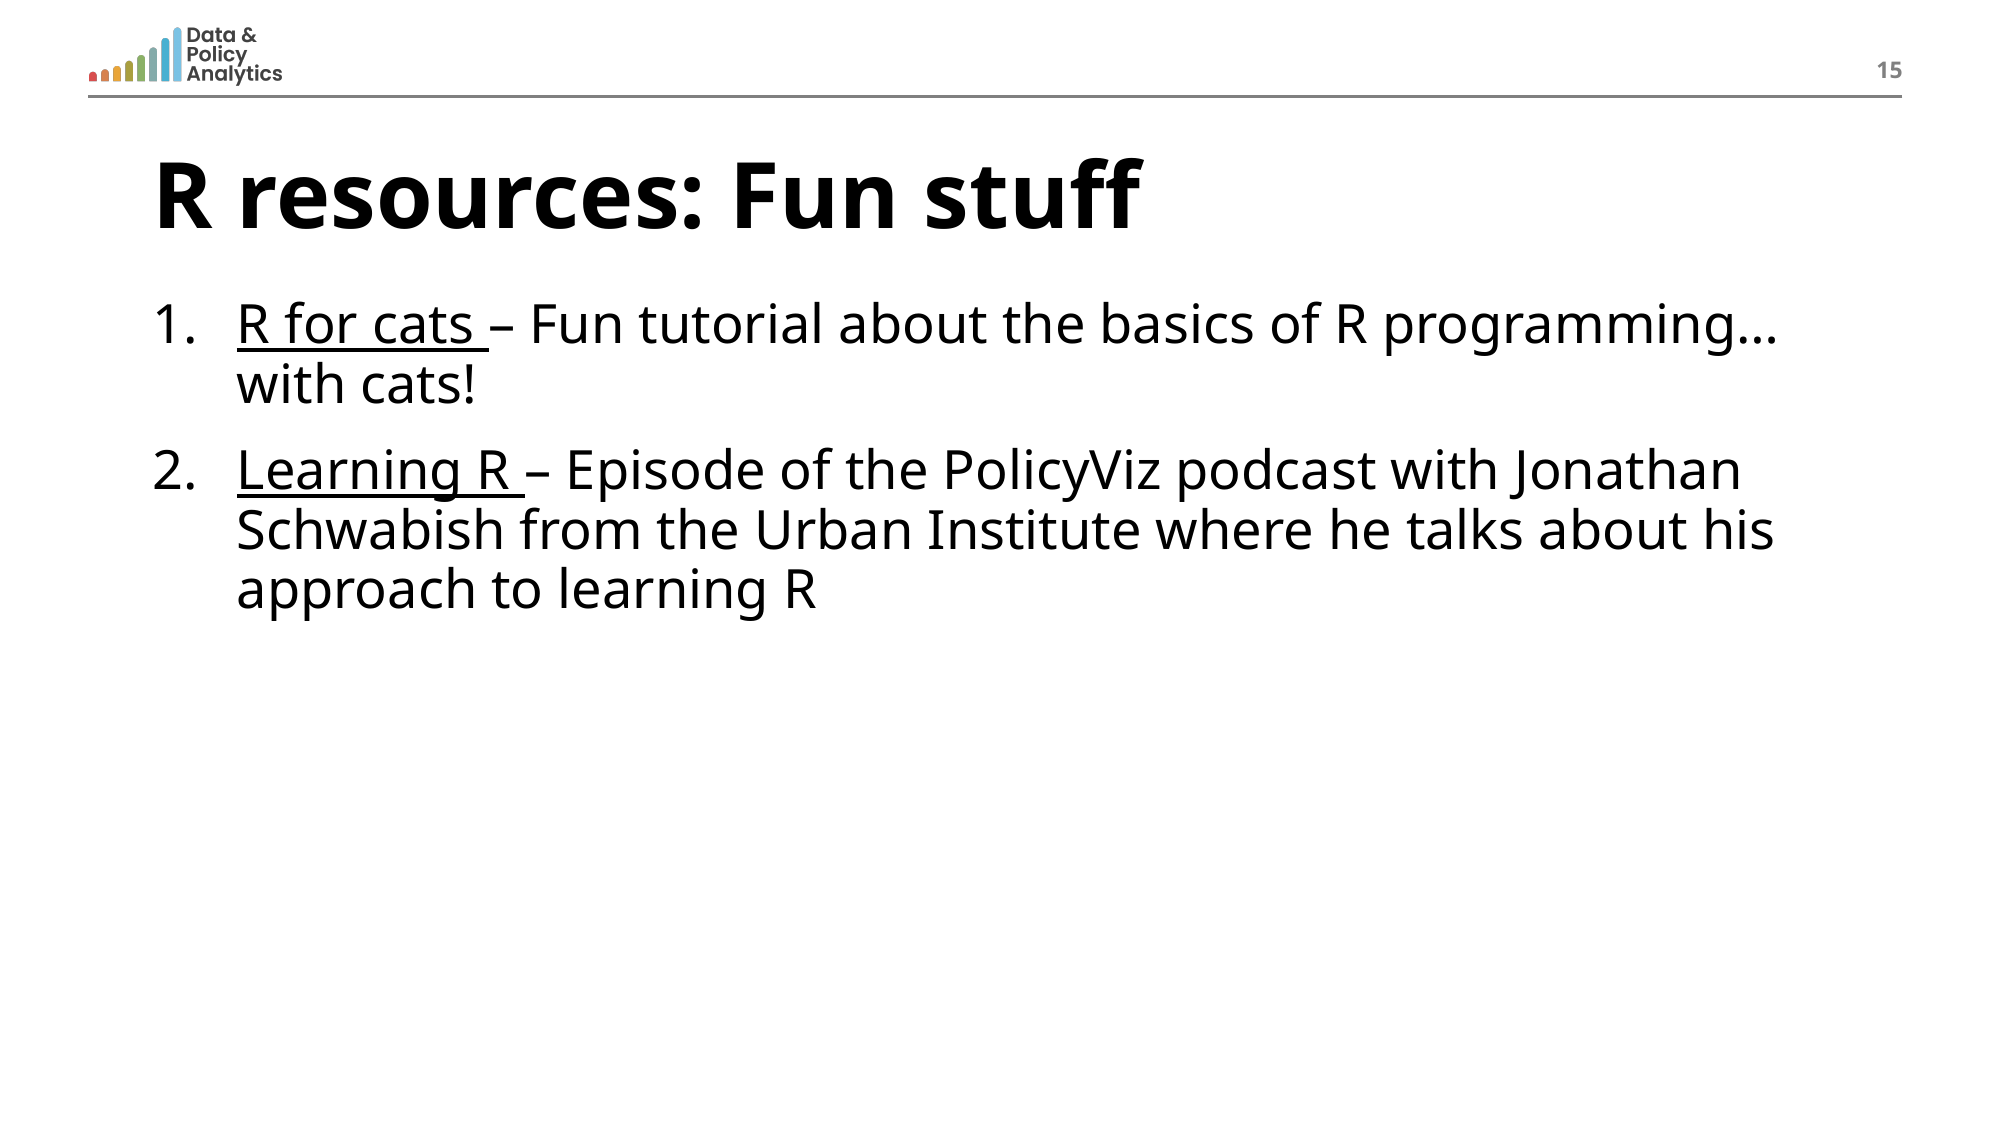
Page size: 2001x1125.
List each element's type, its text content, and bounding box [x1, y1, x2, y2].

list R for cats – Fun tutorial about the basics of R programming… with cats! Learning R – Episode of the PolicyViz podcast with Jonathan Schwabish from the Urban Institute where he talks about his approach to learning R [137, 282, 1903, 1014]
title R resources: Fun stuff [137, 142, 1903, 263]
slide_number 15 [1836, 37, 1918, 95]
picture [89, 25, 283, 86]
